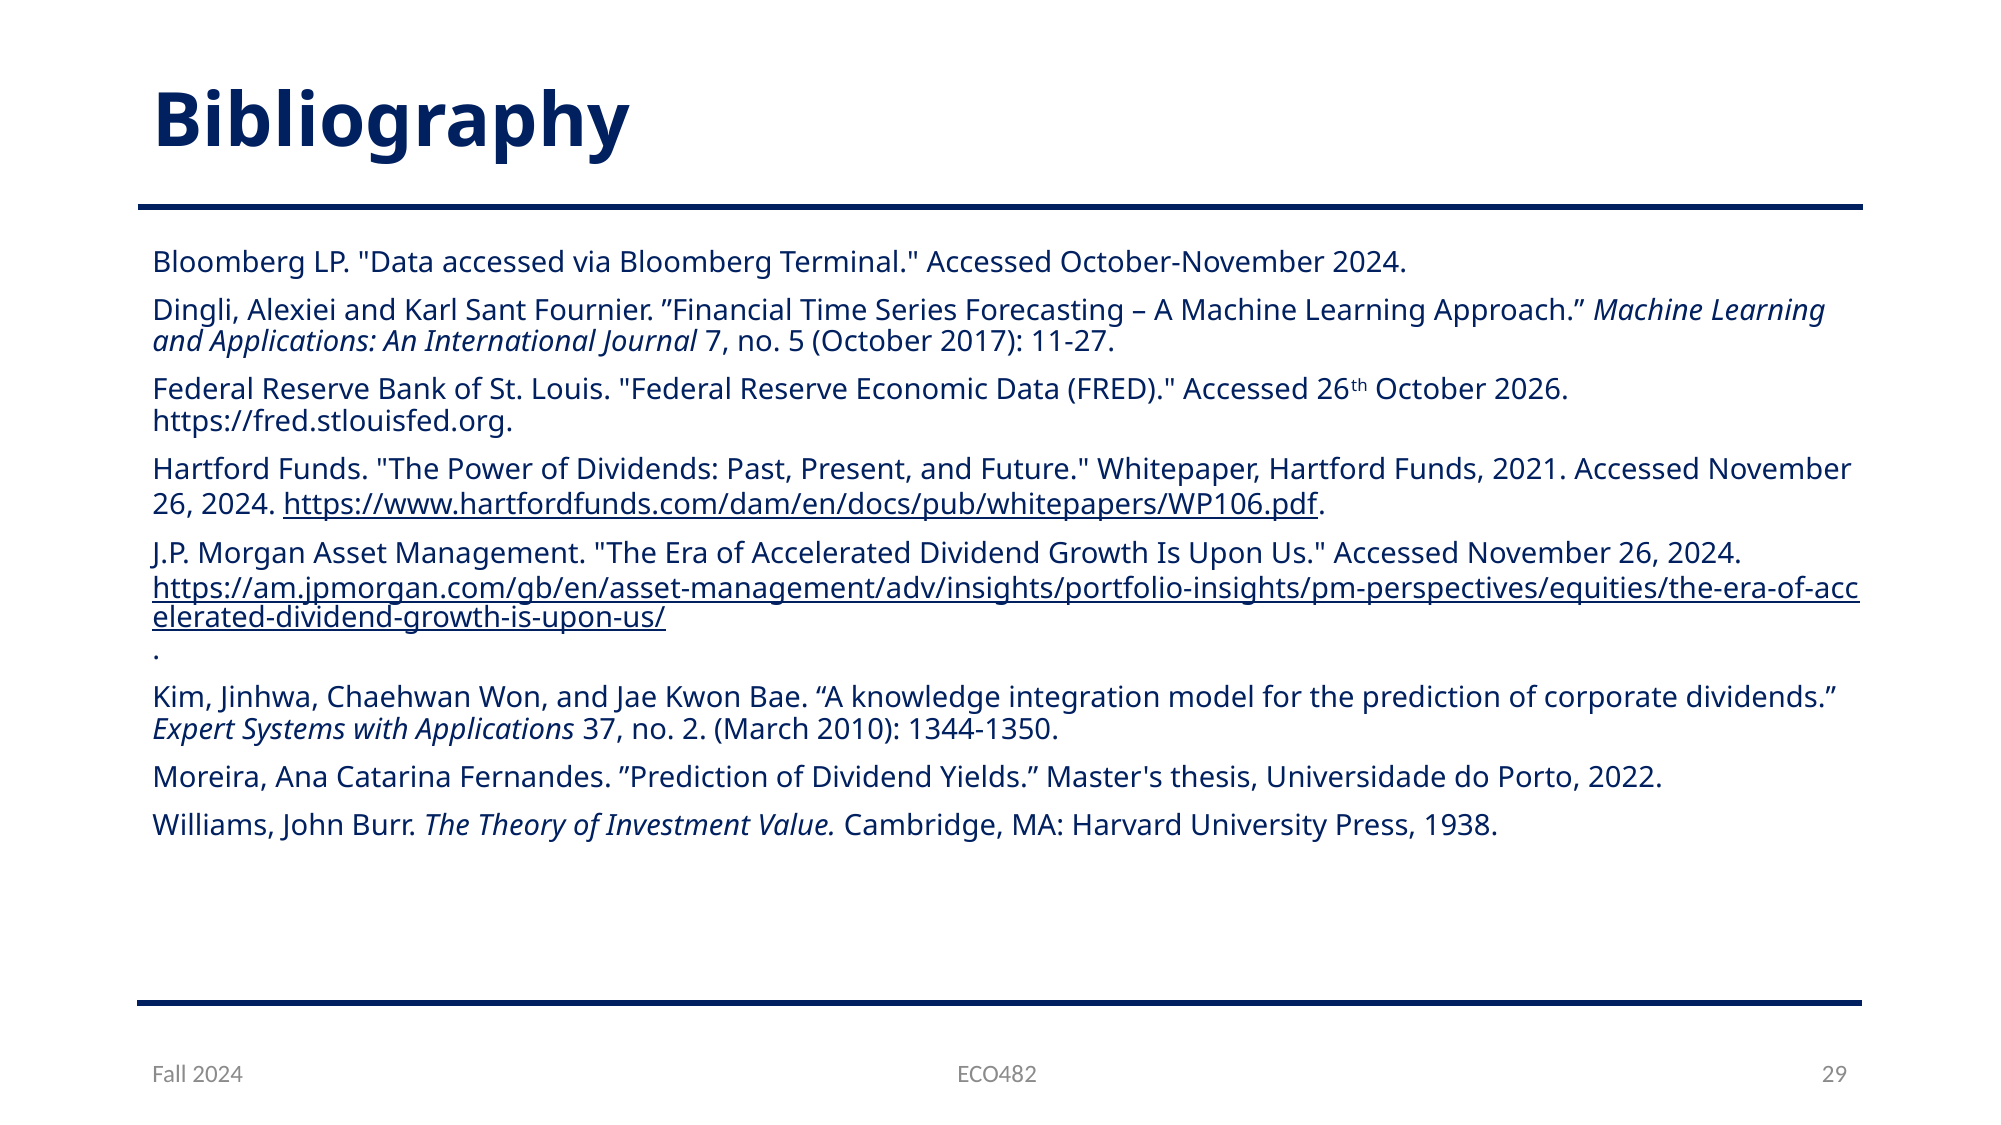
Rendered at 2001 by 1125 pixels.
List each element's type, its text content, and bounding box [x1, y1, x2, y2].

title Bibliography [137, 27, 1863, 204]
text_box Bloomberg LP. "Data accessed via Bloomberg Terminal." Accessed October-November 2024. Dingli, Alexiei and Karl Sant Fournier. ”Financial Time Series Forecasting – A Machine Learning Approach.” Machine Learning and Applications: An International Journal 7, no. 5 (October 2017): 11-27. Federal Reserve Bank of St. Louis. "Federal Reserve Economic Data (FRED)." Accessed 26th October 2026. https://fred.stlouisfed.org. Hartford Funds. "The Power of Dividends: Past, Present, and Future." Whitepaper, Hartford Funds, 2021. Accessed November 26, 2024. https://www.hartfordfunds.com/dam/en/docs/pub/whitepapers/WP106.pdf. J.P. Morgan Asset Management. "The Era of Accelerated Dividend Growth Is Upon Us." Accessed November 26, 2024. https://am.jpmorgan.com/gb/en/asset-management/adv/insights/portfolio-insights/pm-perspectives/equities/the-era-of-accelerated-dividend-growth-is-upon-us/. Kim, Jinhwa, Chaehwan Won, and Jae Kwon Bae. “A knowledge integration model for the prediction of corporate dividends.” Expert Systems with Applications 37, no. 2. (March 2010): 1344-1350. Moreira, Ana Catarina Fernandes. ”Prediction of Dividend Yields.” Master's thesis, Universidade do Porto, 2022. Williams, John Burr. The Theory of Investment Value. Cambridge, MA: Harvard University Press, 1938. [137, 239, 1888, 892]
title Bibliography [137, 207, 1863, 217]
slide_number Fall 2024 [137, 1042, 588, 1103]
footer ECO482 [662, 1042, 1338, 1103]
slide_number 29 [1412, 1042, 1863, 1103]
